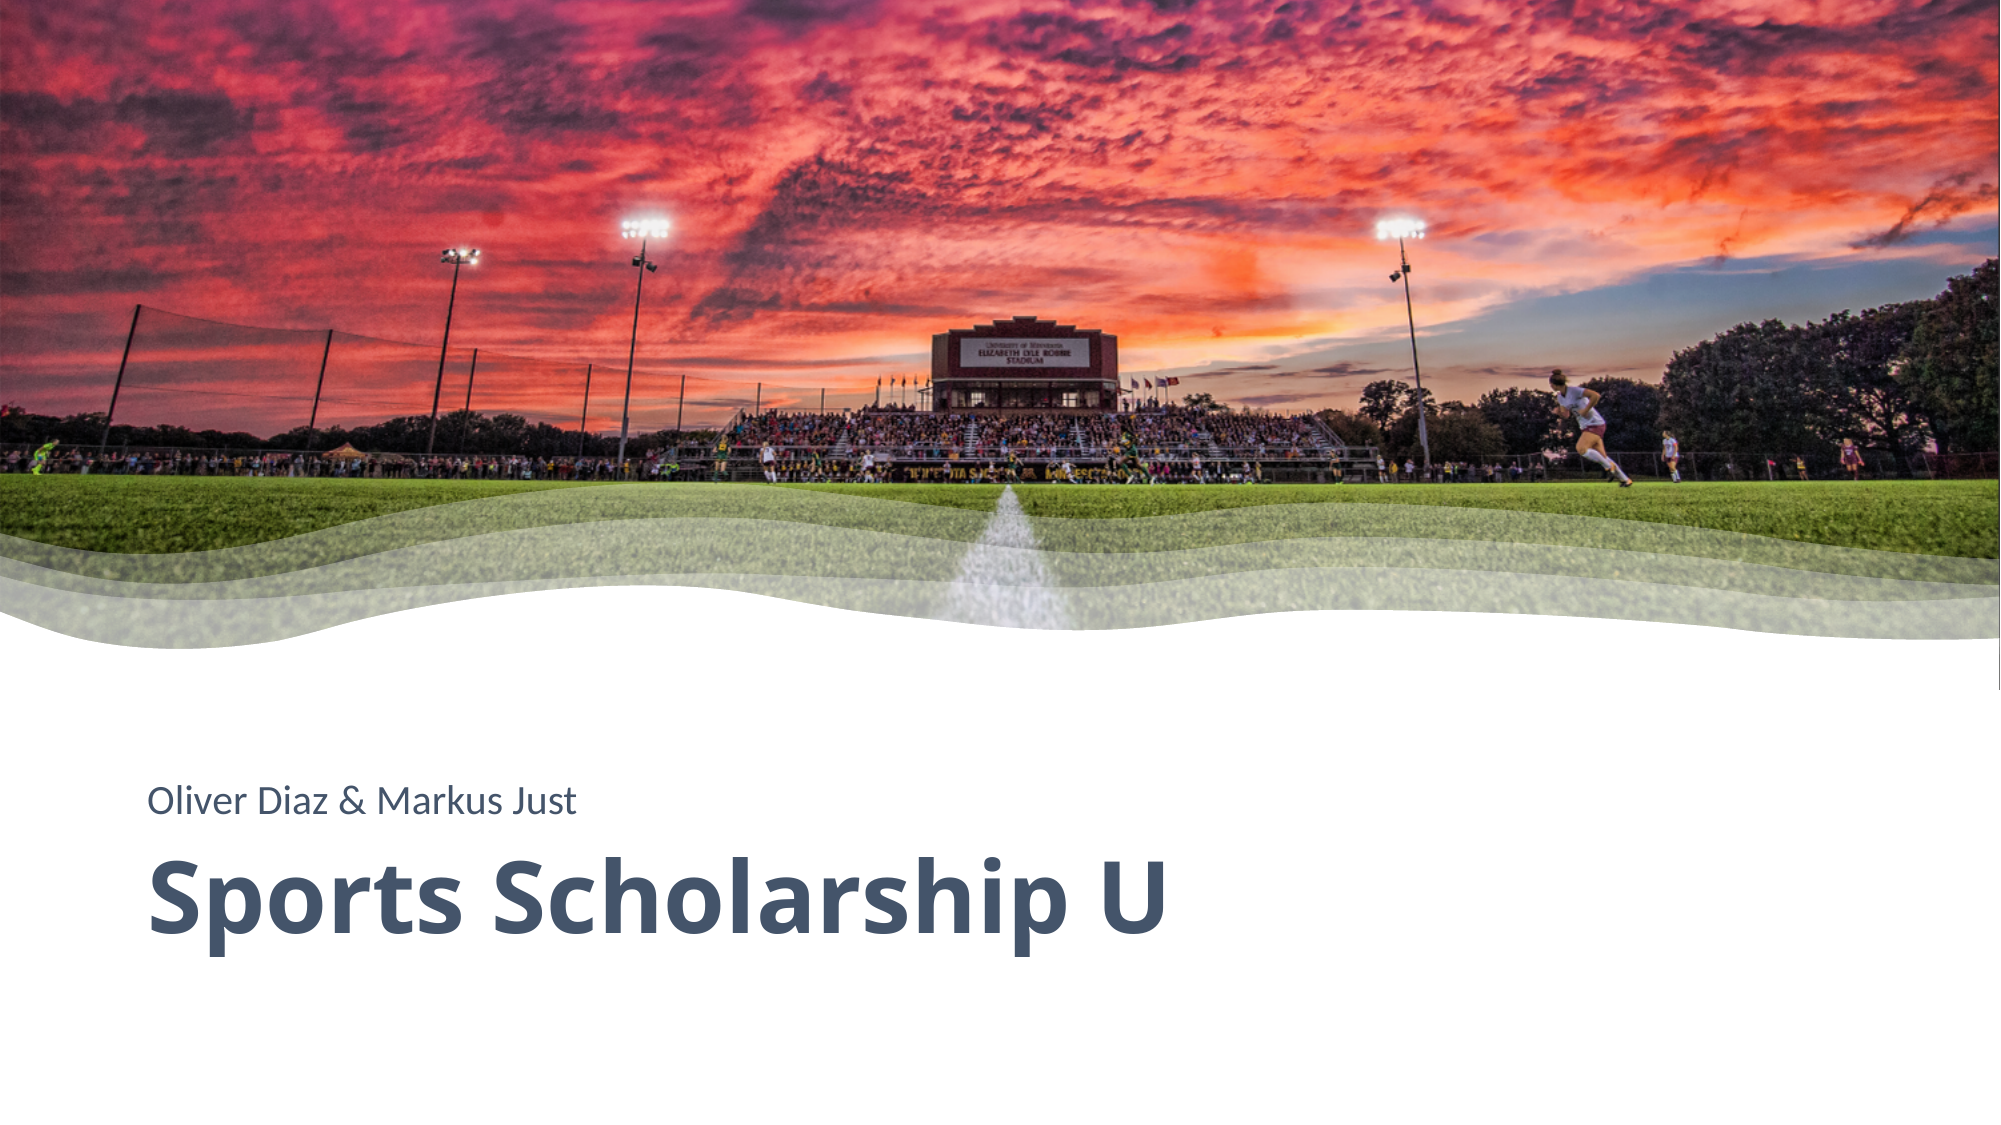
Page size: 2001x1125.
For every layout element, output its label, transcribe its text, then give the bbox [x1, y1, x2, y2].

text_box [0, 482, 2000, 783]
picture [0, 0, 2000, 482]
title Sports Scholarship U [131, 839, 1870, 1004]
subtitle Oliver Diaz & Markus Just [131, 783, 1677, 831]
text_box [0, 783, 2000, 1125]
